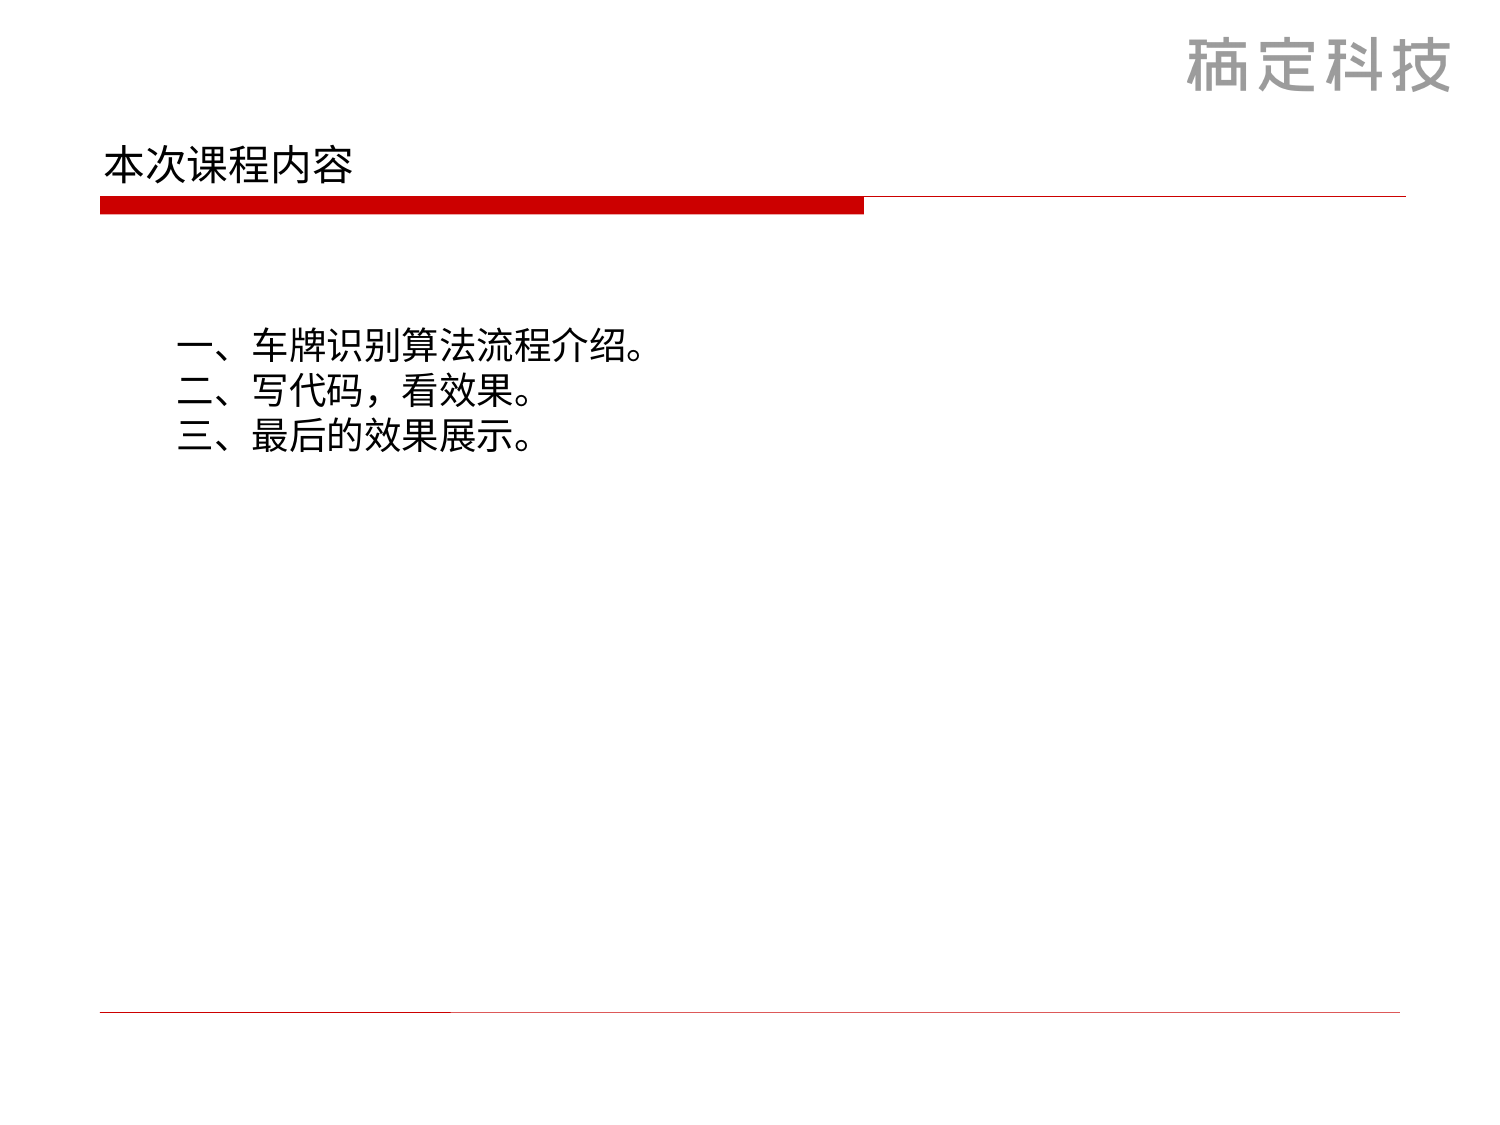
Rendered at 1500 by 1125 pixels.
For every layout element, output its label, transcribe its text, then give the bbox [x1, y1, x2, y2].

text_box 一、车牌识别算法流程介绍。 二、写代码，看效果。 三、最后的效果展示。 [162, 314, 680, 465]
title 本次课程内容 [88, 50, 1431, 197]
picture [1172, 11, 1465, 119]
